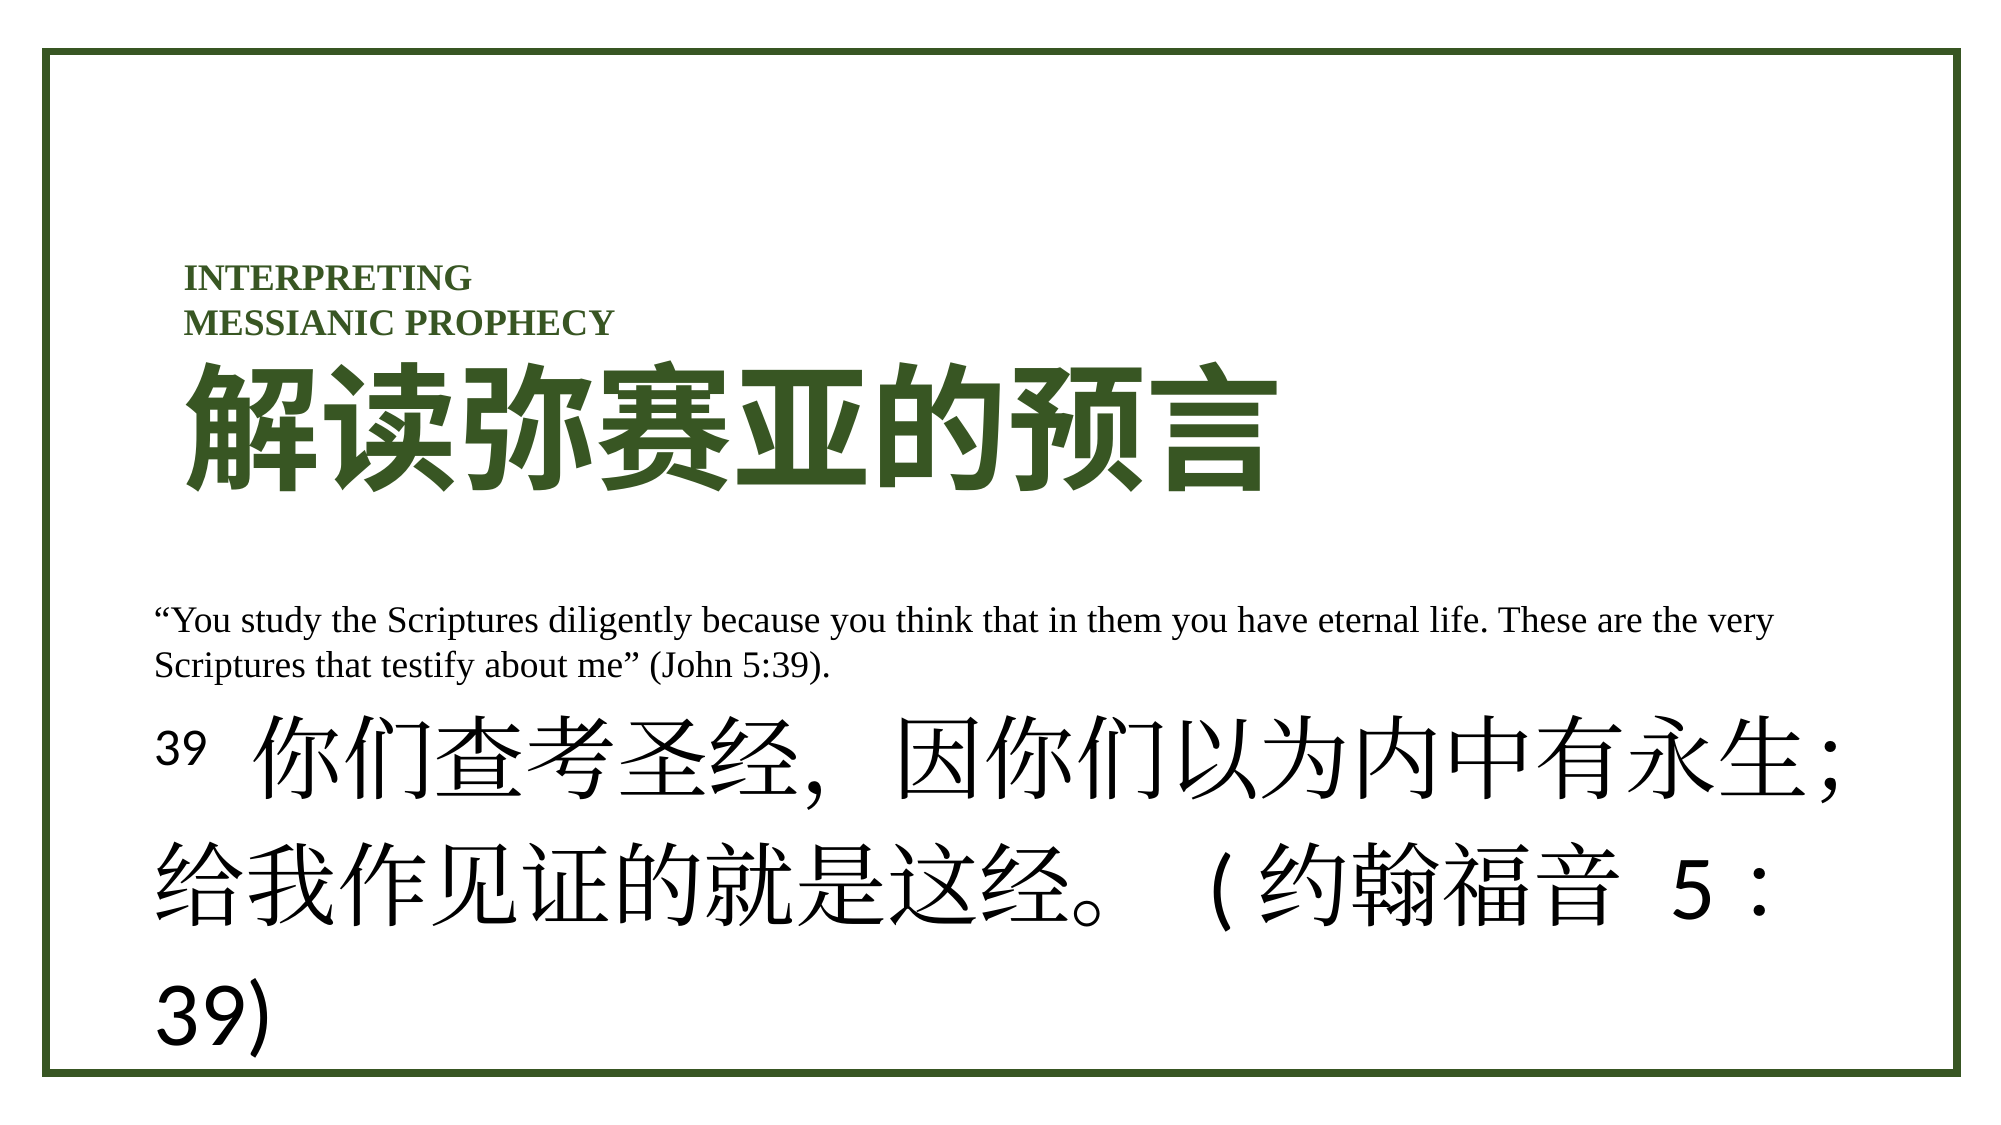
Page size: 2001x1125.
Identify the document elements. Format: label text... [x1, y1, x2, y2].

text_box “You study the Scriptures diligently because you think that in them you have eternal life. These are the very Scriptures that testify about me” (John 5:39). 39 你们查考圣经，因你们以为内中有永生；给我作见证的就是这经。 (约翰福音 5：39) [139, 587, 1934, 1072]
text_box [45, 50, 1958, 1074]
